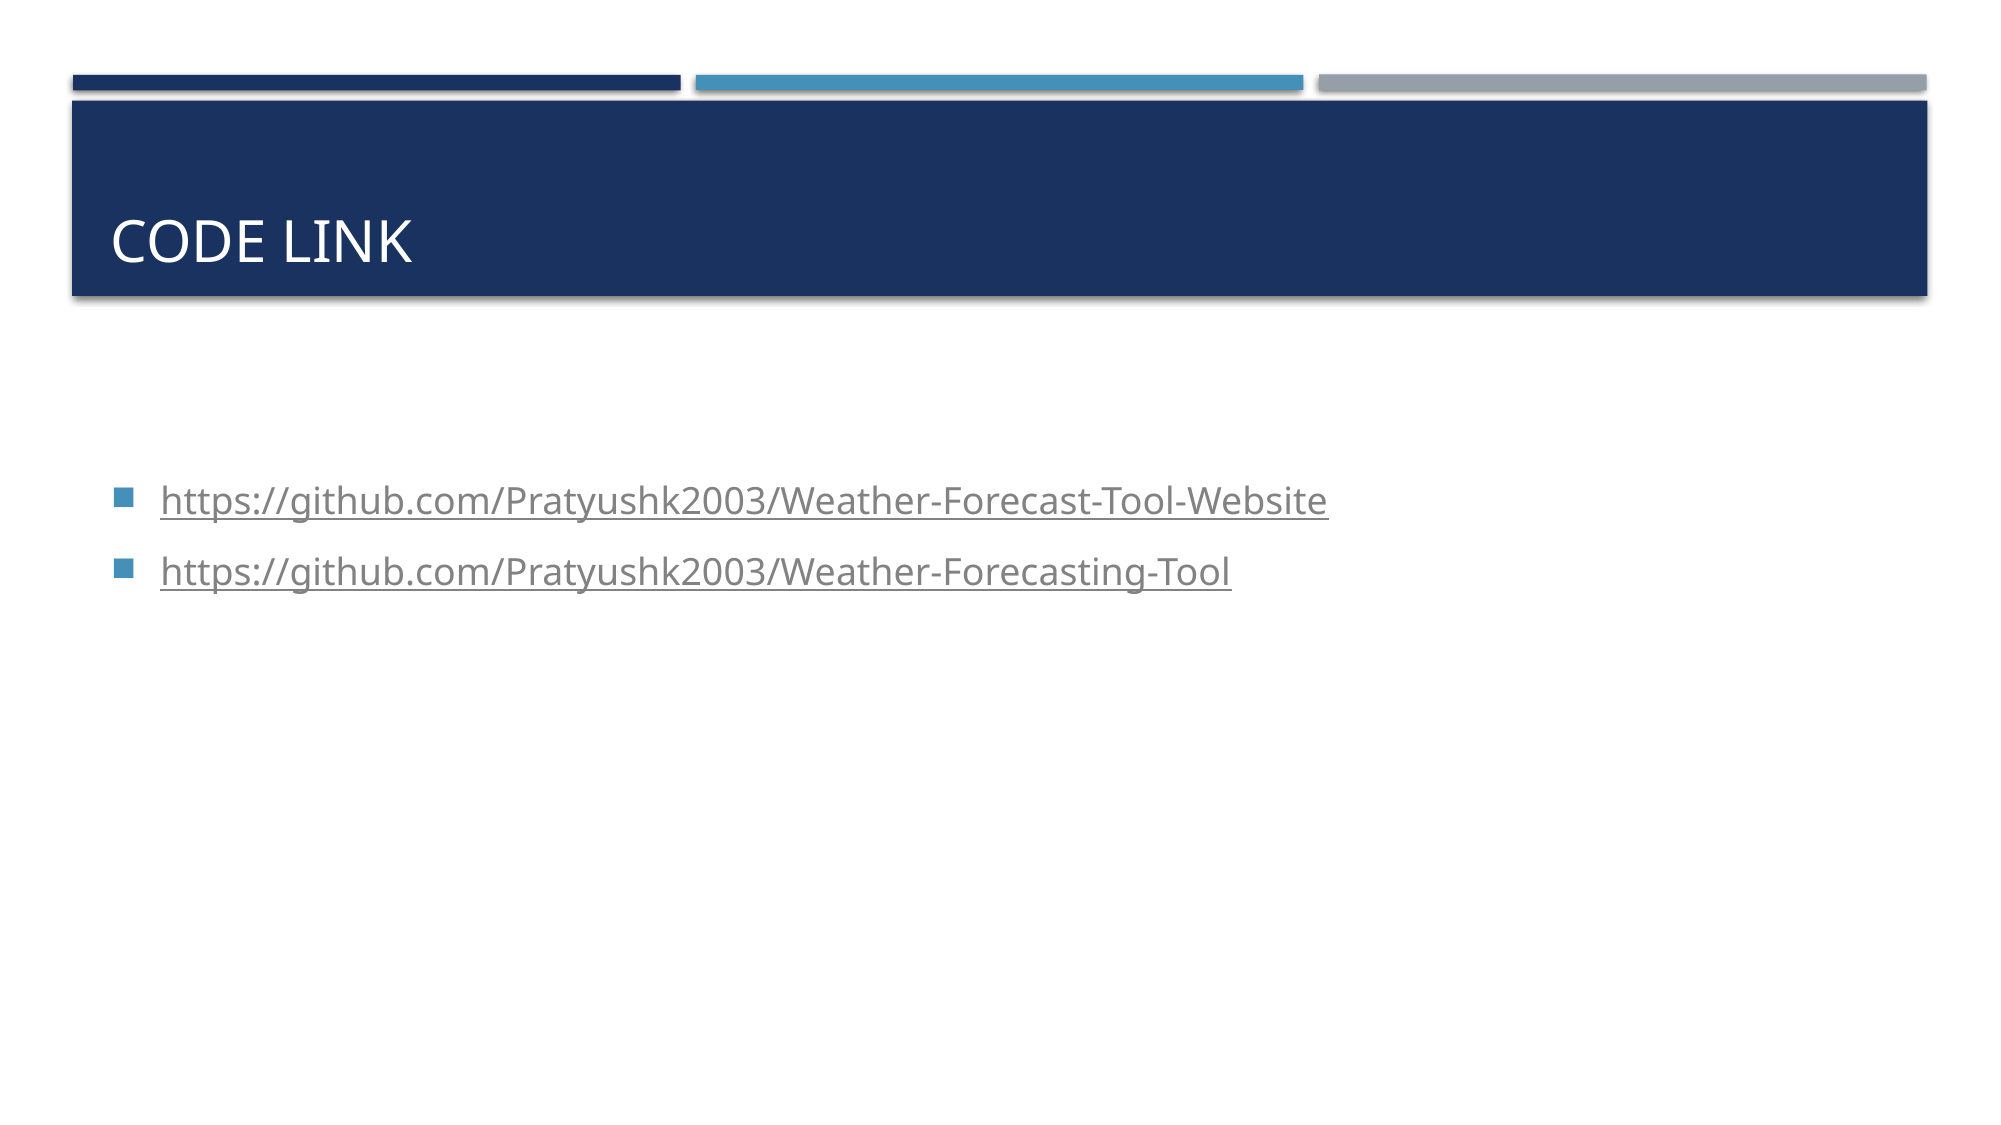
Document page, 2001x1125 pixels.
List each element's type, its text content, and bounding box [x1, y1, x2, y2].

title CODE Link [95, 115, 1905, 282]
list https://github.com/Pratyushk2003/Weather-Forecast-Tool-Website https://github.com/Pratyushk2003/Weather-Forecasting-Tool [95, 357, 1905, 719]
